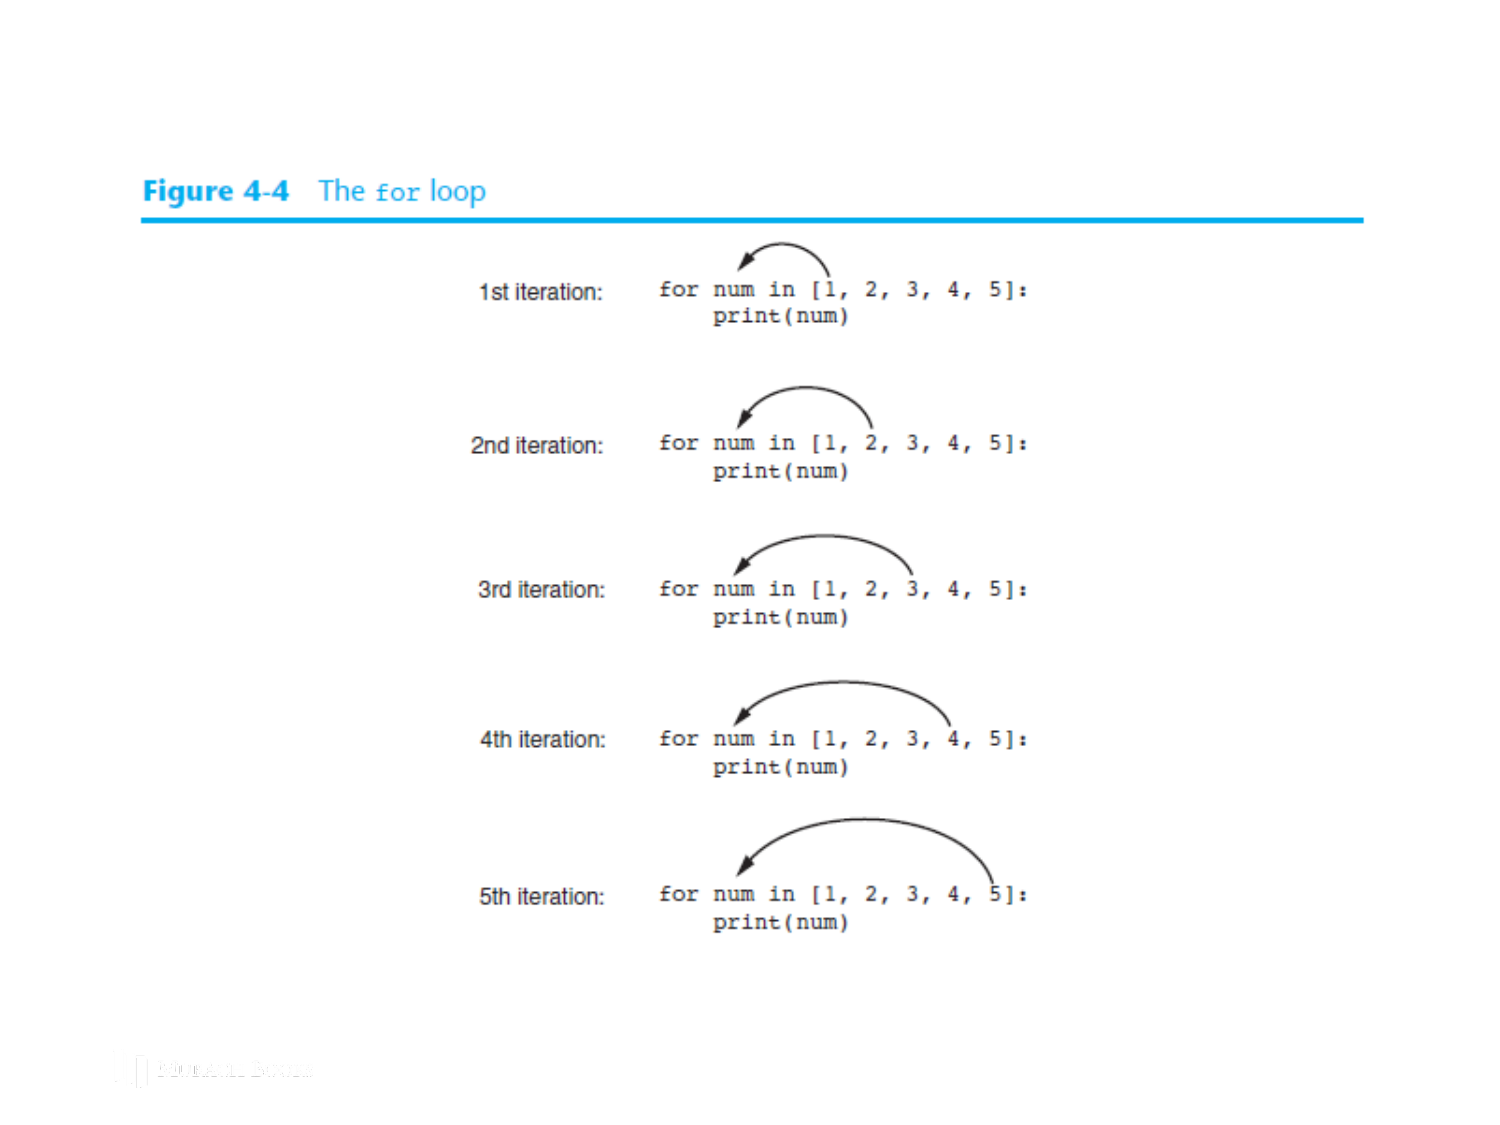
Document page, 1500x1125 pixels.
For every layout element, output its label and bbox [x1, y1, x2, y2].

picture [134, 175, 1366, 950]
picture [111, 1049, 313, 1088]
